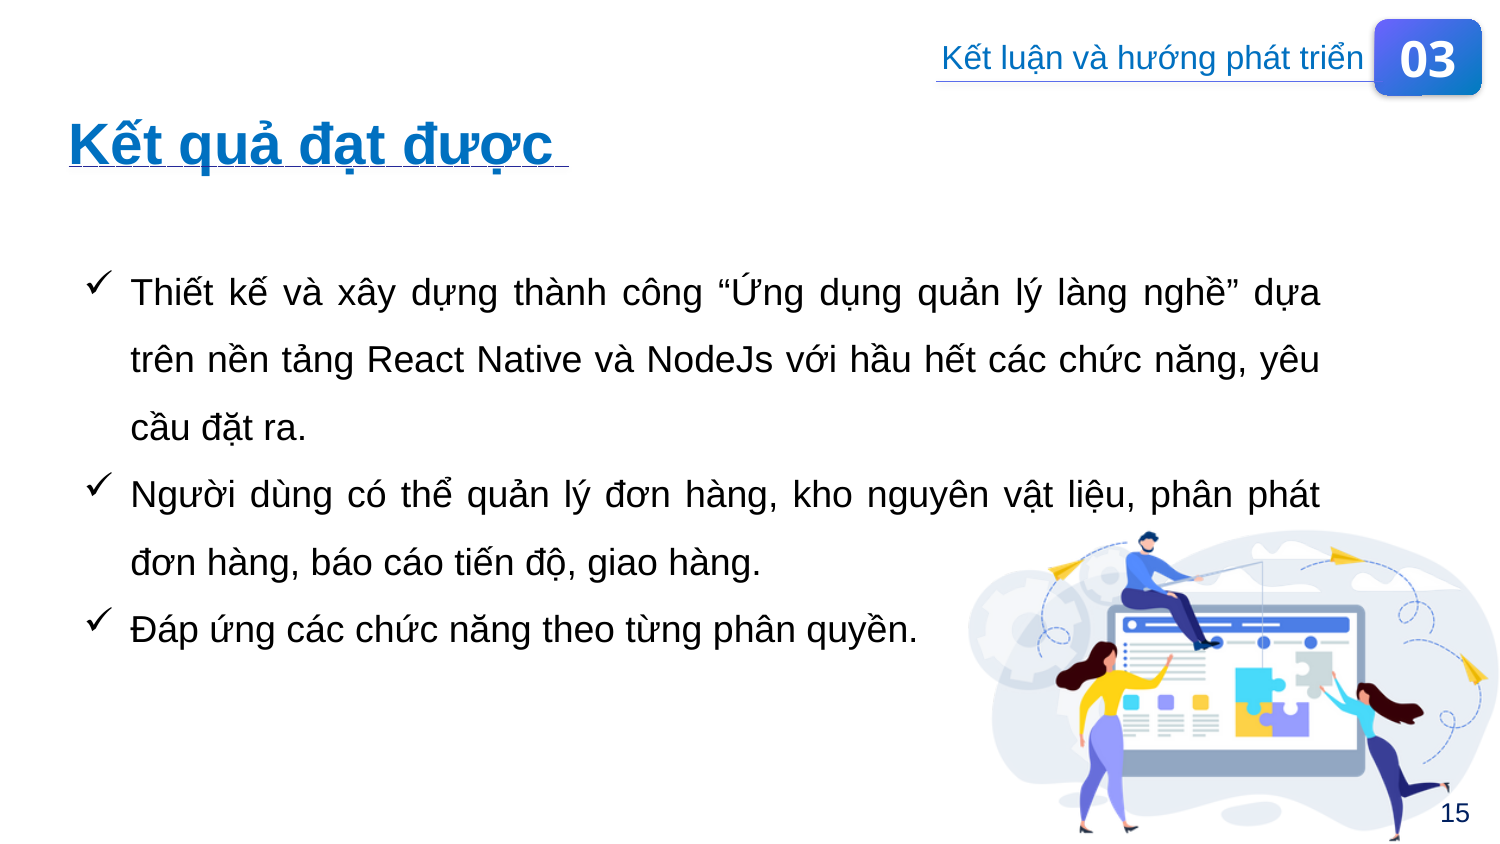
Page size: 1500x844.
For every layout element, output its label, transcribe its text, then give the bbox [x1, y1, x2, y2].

text_box Kết quả đạt được [68, 104, 904, 177]
text_box 03 [1371, 16, 1485, 99]
text_box Thiết kế và xây dựng thành công “Ứng dụng quản lý làng nghề” dựa trên nền tảng React Native và NodeJs với hầu hết các chức năng, yêu cầu đặt ra. Người dùng có thể quản lý đơn hàng, kho nguyên vật liệu, phân phát đơn hàng, báo cáo tiến độ, giao hàng. Đáp ứng các chức năng theo từng phân quyền. [68, 237, 1335, 658]
picture [877, 418, 1500, 844]
text_box Kết luận và hướng phát triển [925, 14, 1365, 77]
